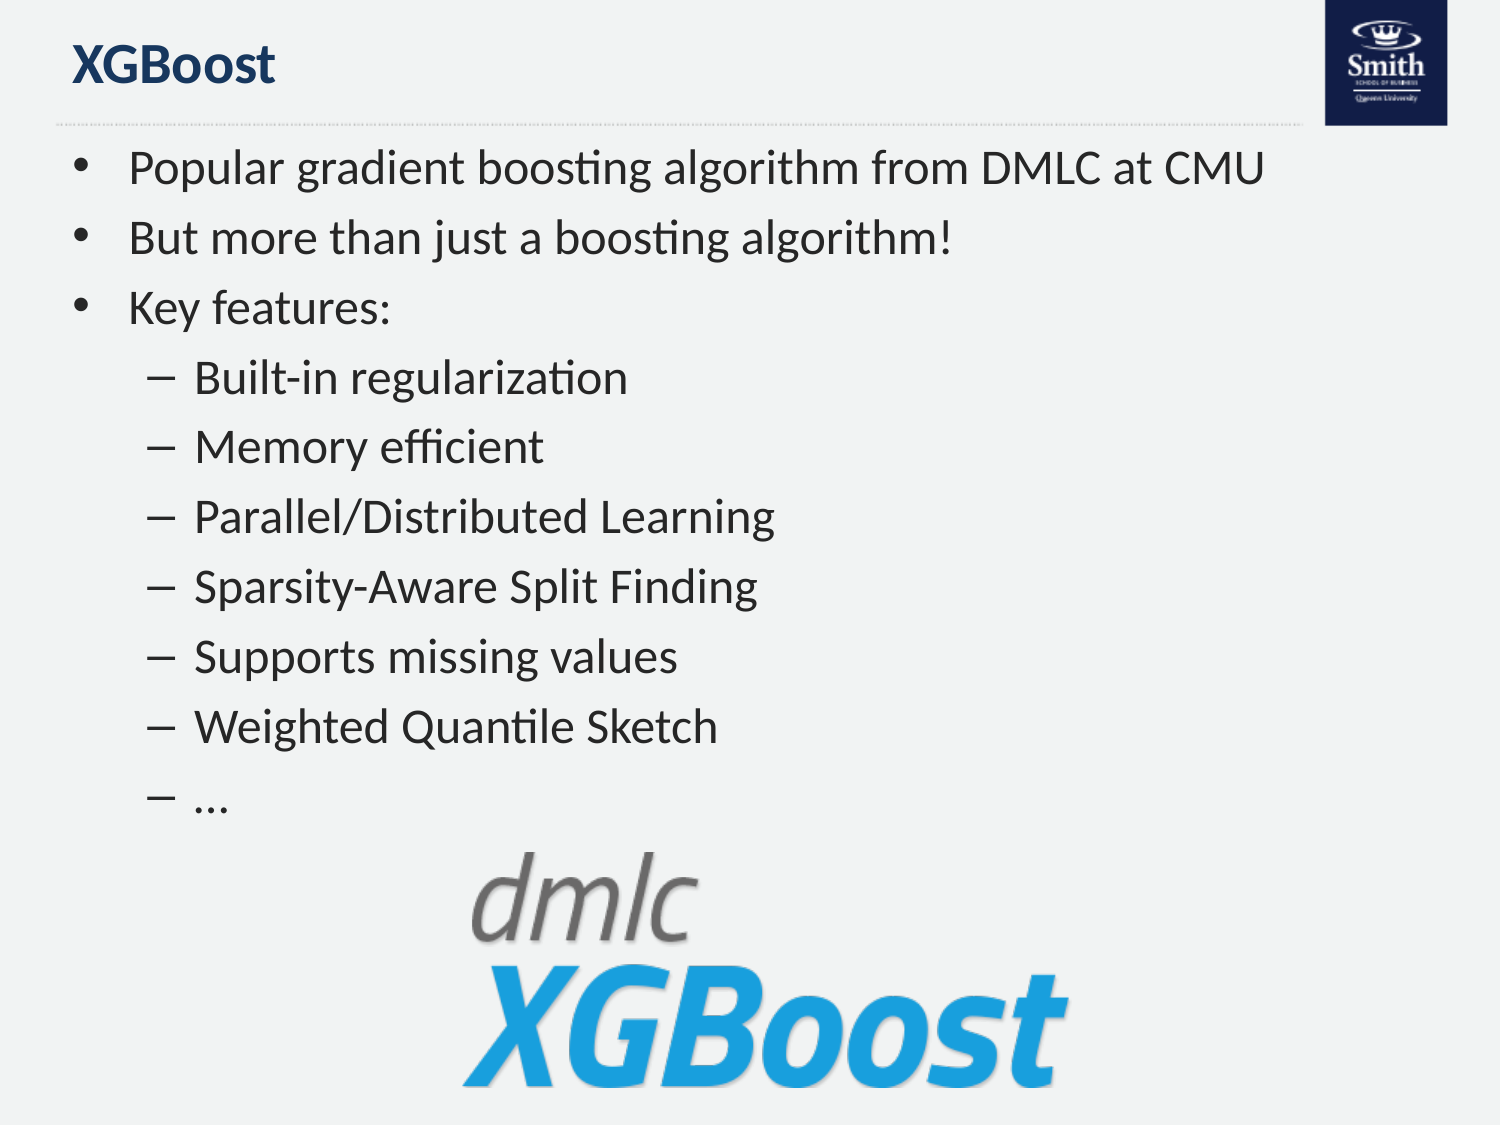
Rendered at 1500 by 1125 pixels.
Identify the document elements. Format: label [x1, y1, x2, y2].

title [57, 7, 1288, 114]
list [57, 126, 1443, 1075]
picture [461, 852, 1072, 1088]
